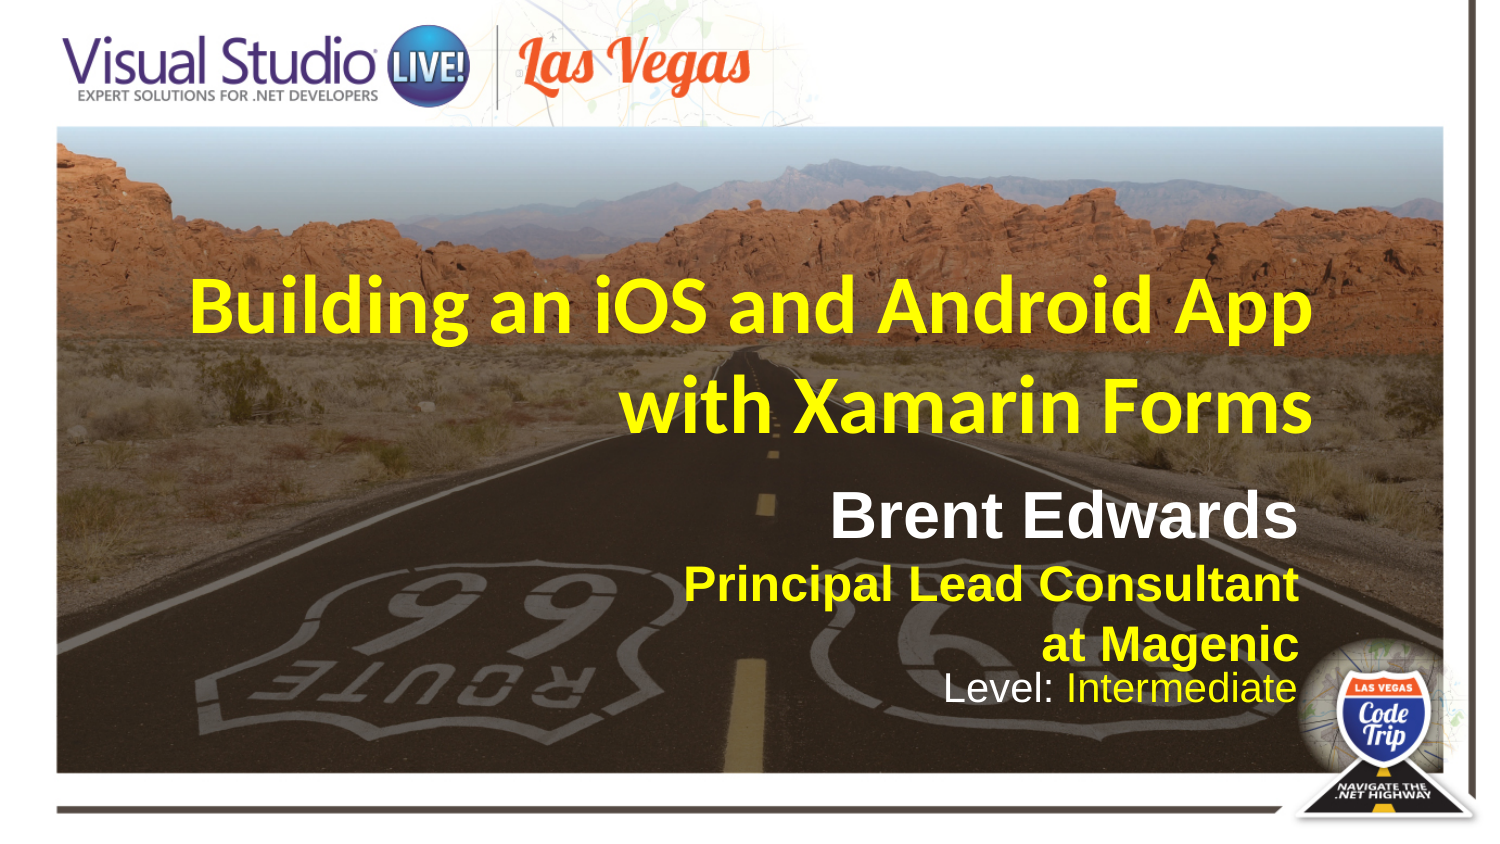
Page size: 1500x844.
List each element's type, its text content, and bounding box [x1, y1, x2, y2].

text_box Building an iOS and Android App with Xamarin Forms [125, 296, 1330, 458]
picture [0, 0, 1500, 844]
text_box Level: Intermediate [927, 653, 1313, 758]
text_box Brent Edwards Principal Lead Consultant at Magenic [659, 464, 1314, 629]
